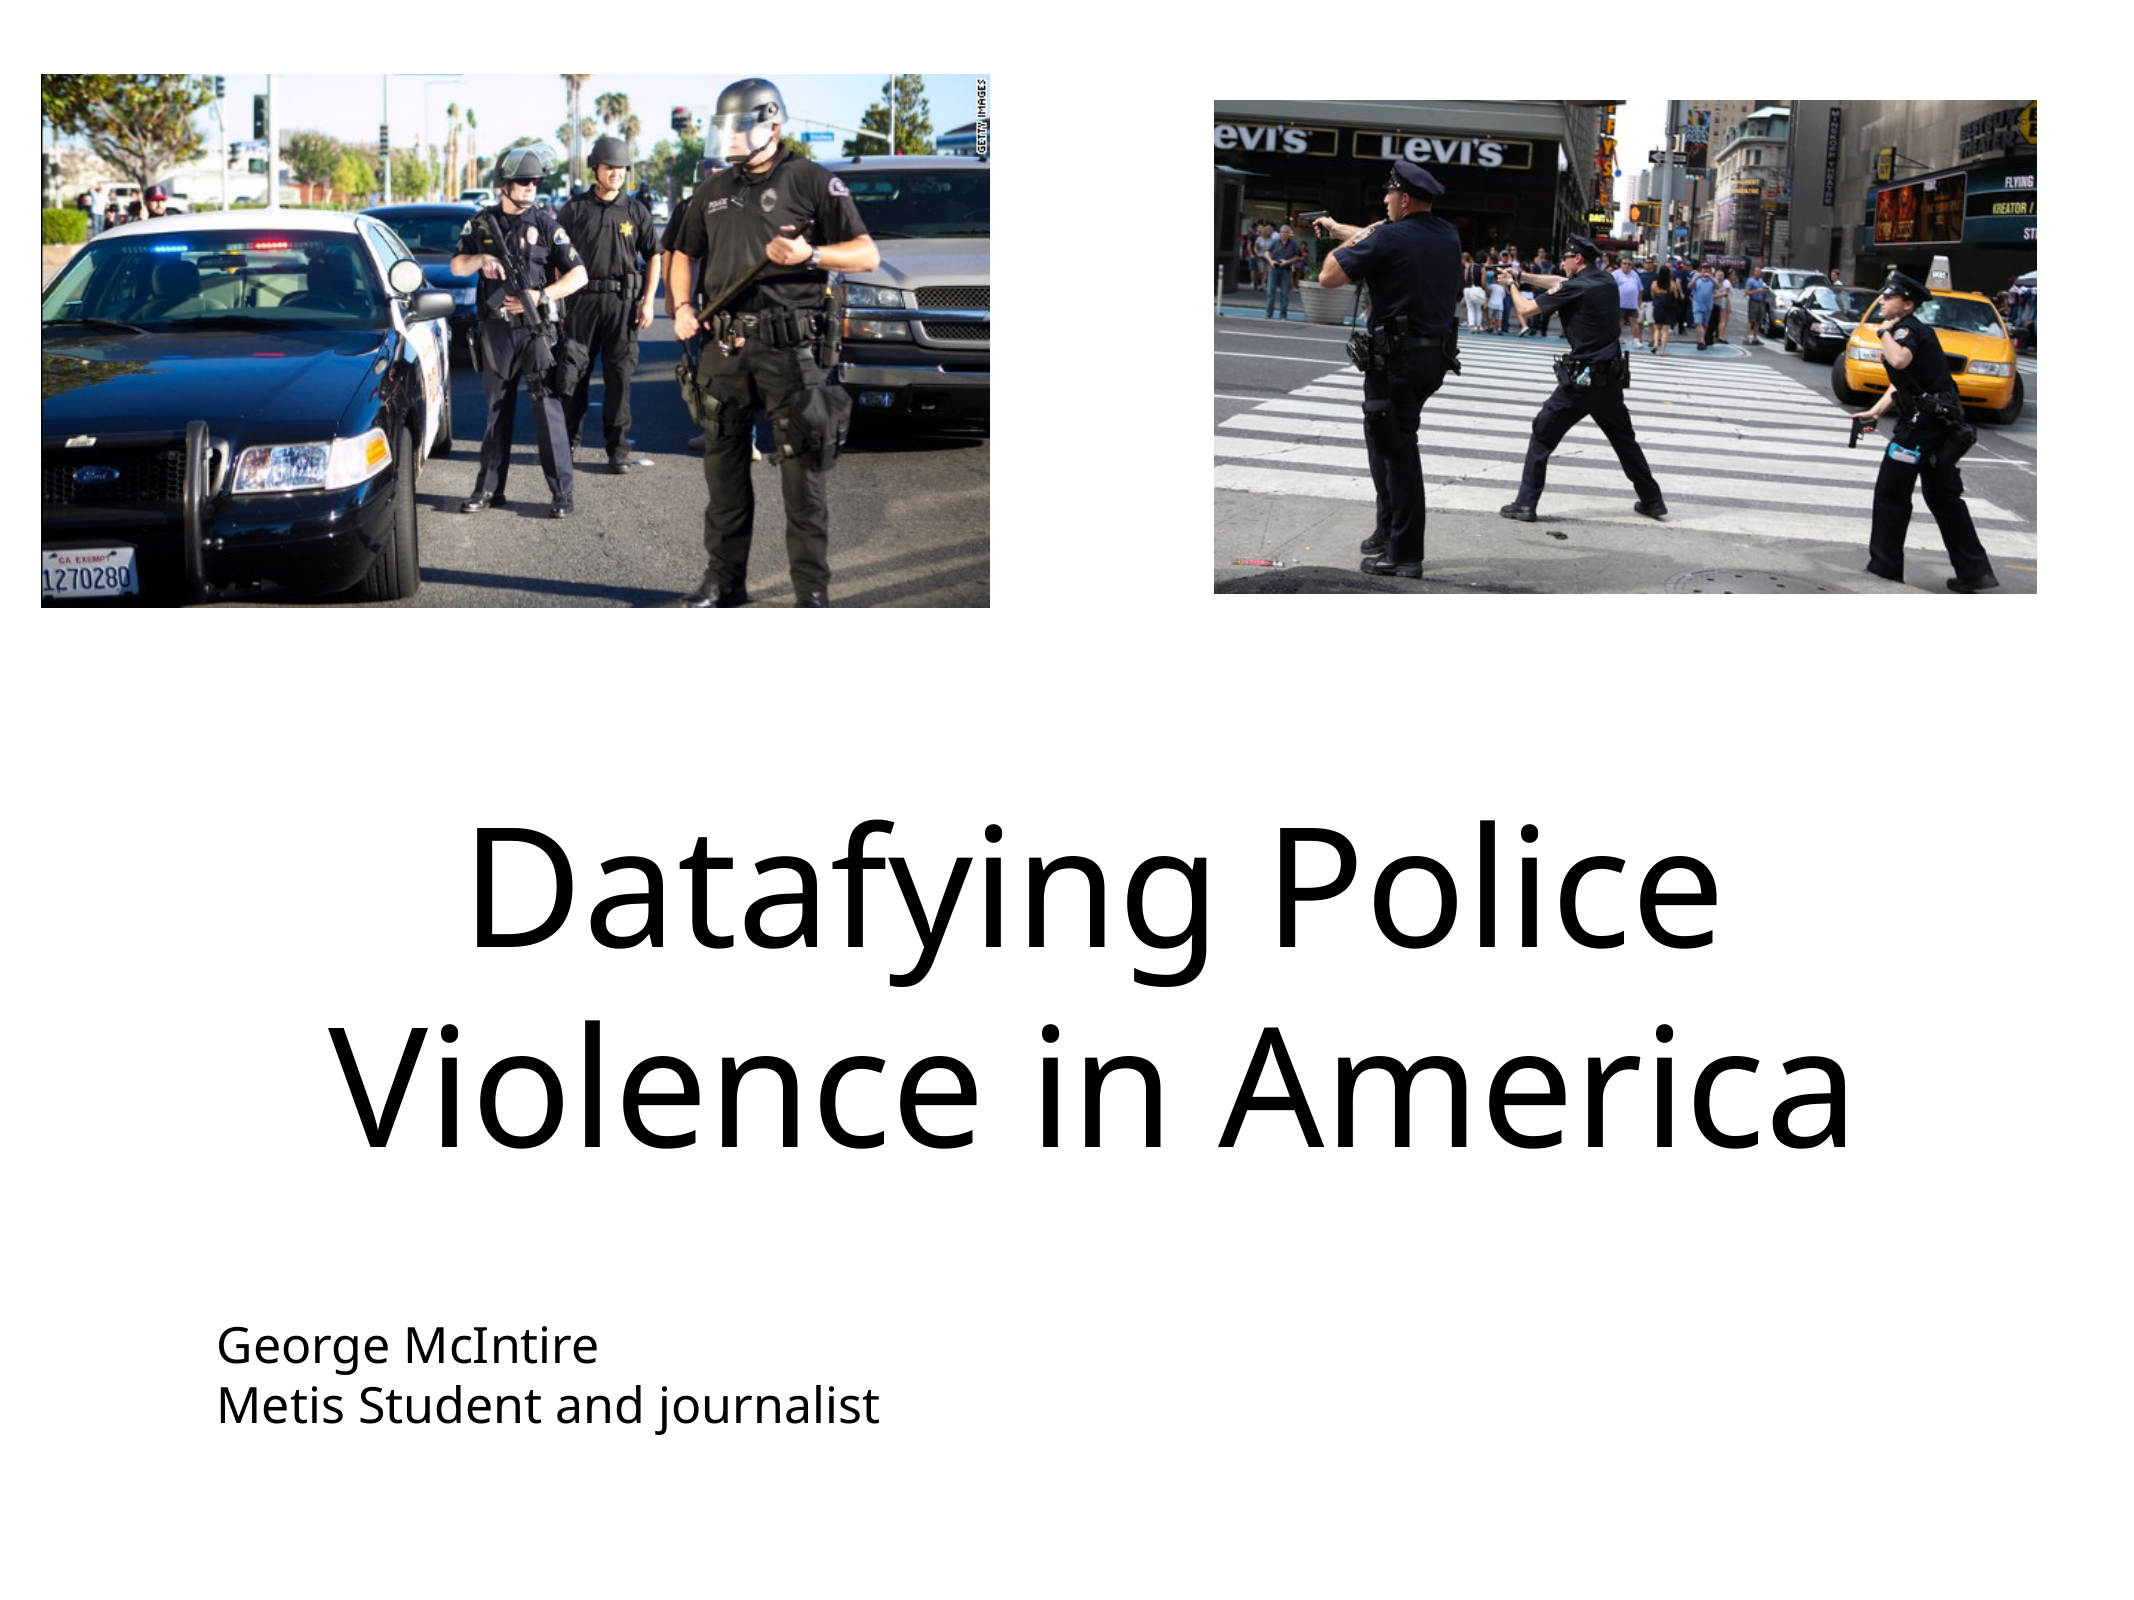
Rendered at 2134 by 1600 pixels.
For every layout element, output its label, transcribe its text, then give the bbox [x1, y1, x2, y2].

title Datafying Police Violence in America [235, 647, 1954, 1191]
picture [41, 74, 990, 609]
subtitle George McIntire Metis Student and journalist [207, 1304, 1926, 1492]
picture [1214, 99, 2037, 594]
